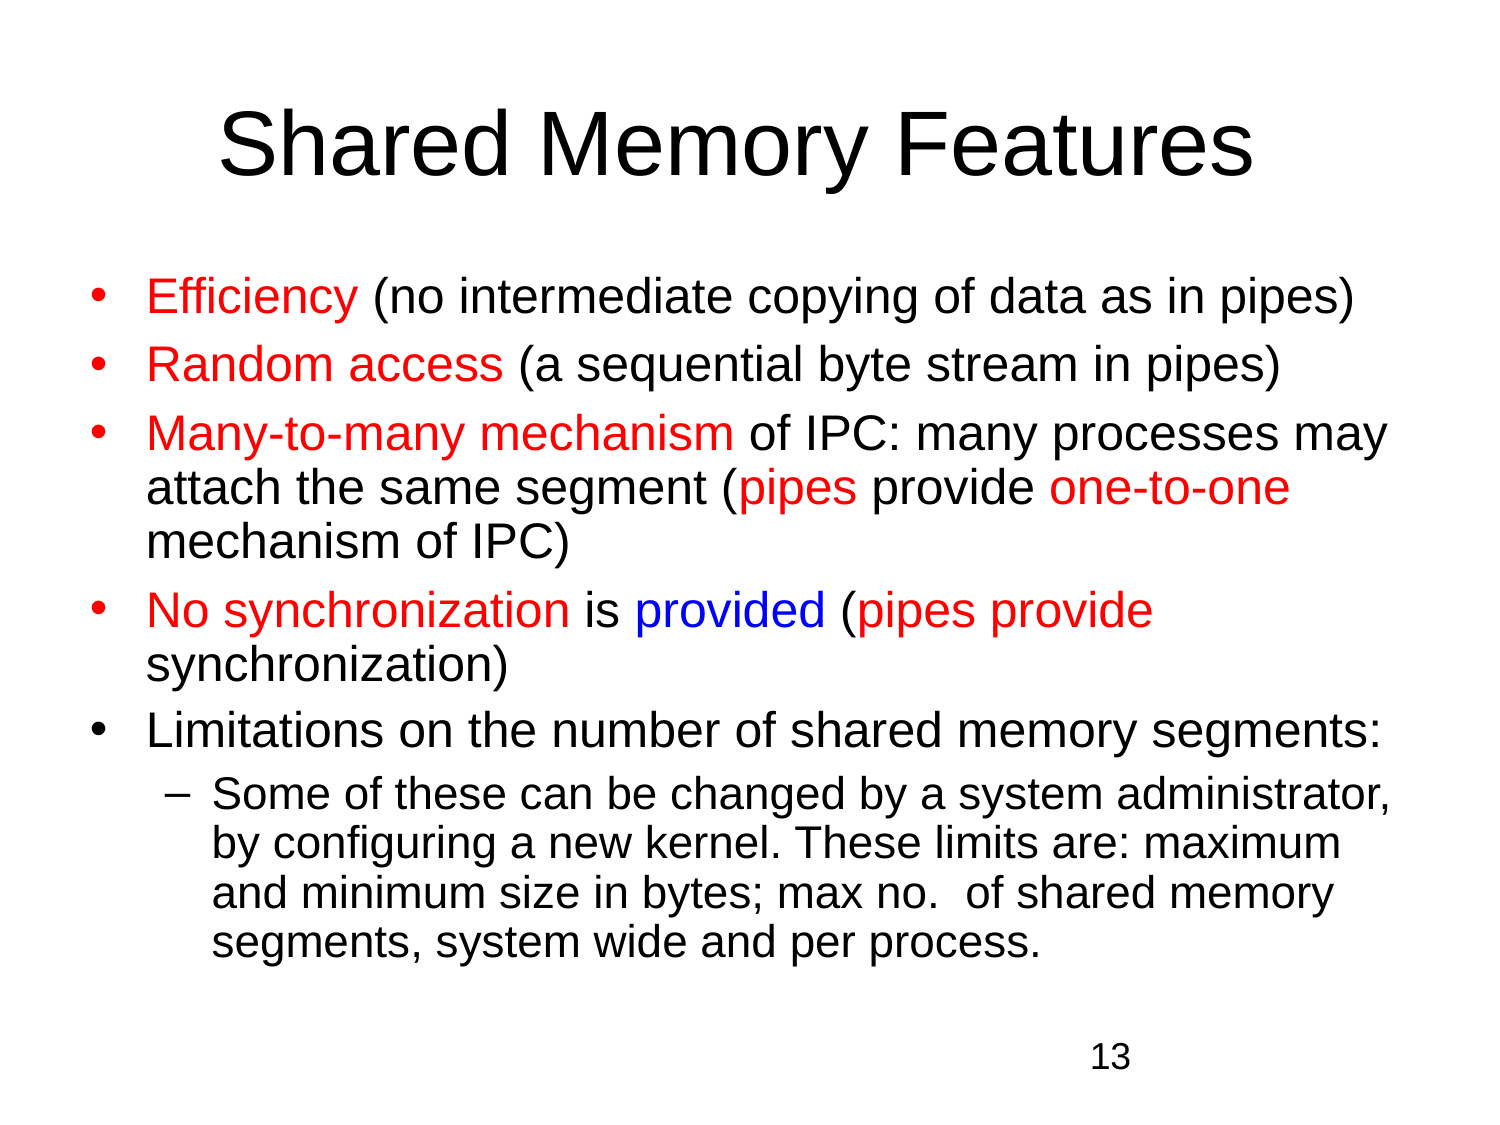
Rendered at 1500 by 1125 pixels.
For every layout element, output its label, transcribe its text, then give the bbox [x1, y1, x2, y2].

title Shared Memory Features [75, 45, 1425, 233]
slide_number ‹#› [1074, 1024, 1425, 1103]
list Efficiency (no intermediate copying of data as in pipes) Random access (a sequential byte stream in pipes) Many-to-many mechanism of IPC: many processes may attach the same segment (pipes provide one-to-one mechanism of IPC) No synchronization is provided (pipes provide synchronization) Limitations on the number of shared memory segments: Some of these can be changed by a system administrator, by configuring a new kernel. These limits are: maximum and minimum size in bytes; max no. of shared memory segments, system wide and per process. [75, 262, 1425, 1005]
